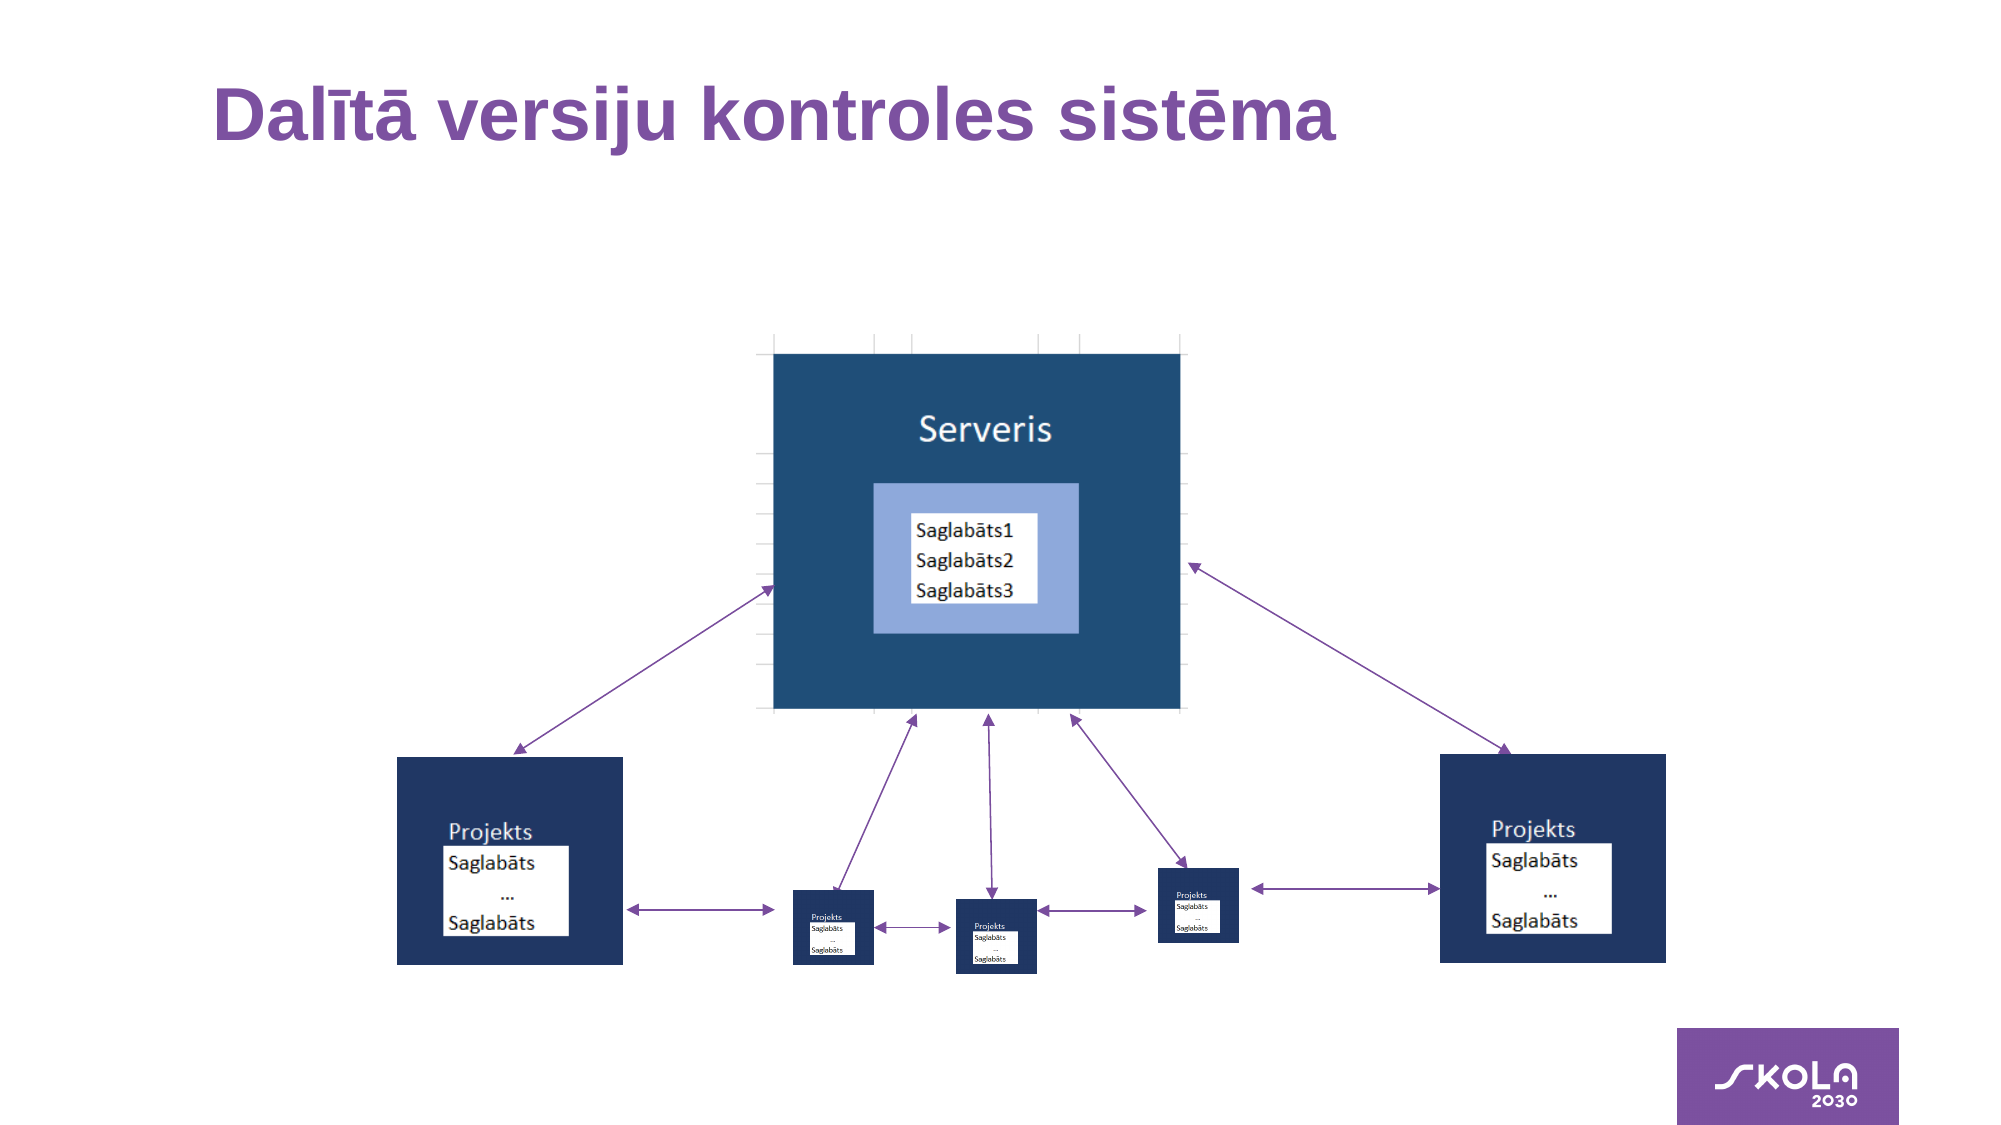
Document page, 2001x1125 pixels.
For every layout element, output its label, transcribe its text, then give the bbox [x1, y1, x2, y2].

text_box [1069, 713, 1188, 870]
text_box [513, 584, 776, 755]
picture [1677, 1028, 1899, 1125]
picture [956, 899, 1038, 975]
picture [1440, 754, 1666, 963]
picture [793, 890, 875, 965]
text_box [988, 713, 993, 898]
picture [1158, 868, 1239, 943]
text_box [1187, 562, 1512, 755]
title Dalītā versiju kontroles sistēma [71, 68, 1479, 280]
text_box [833, 713, 917, 901]
picture [397, 756, 623, 965]
picture [756, 334, 1188, 714]
